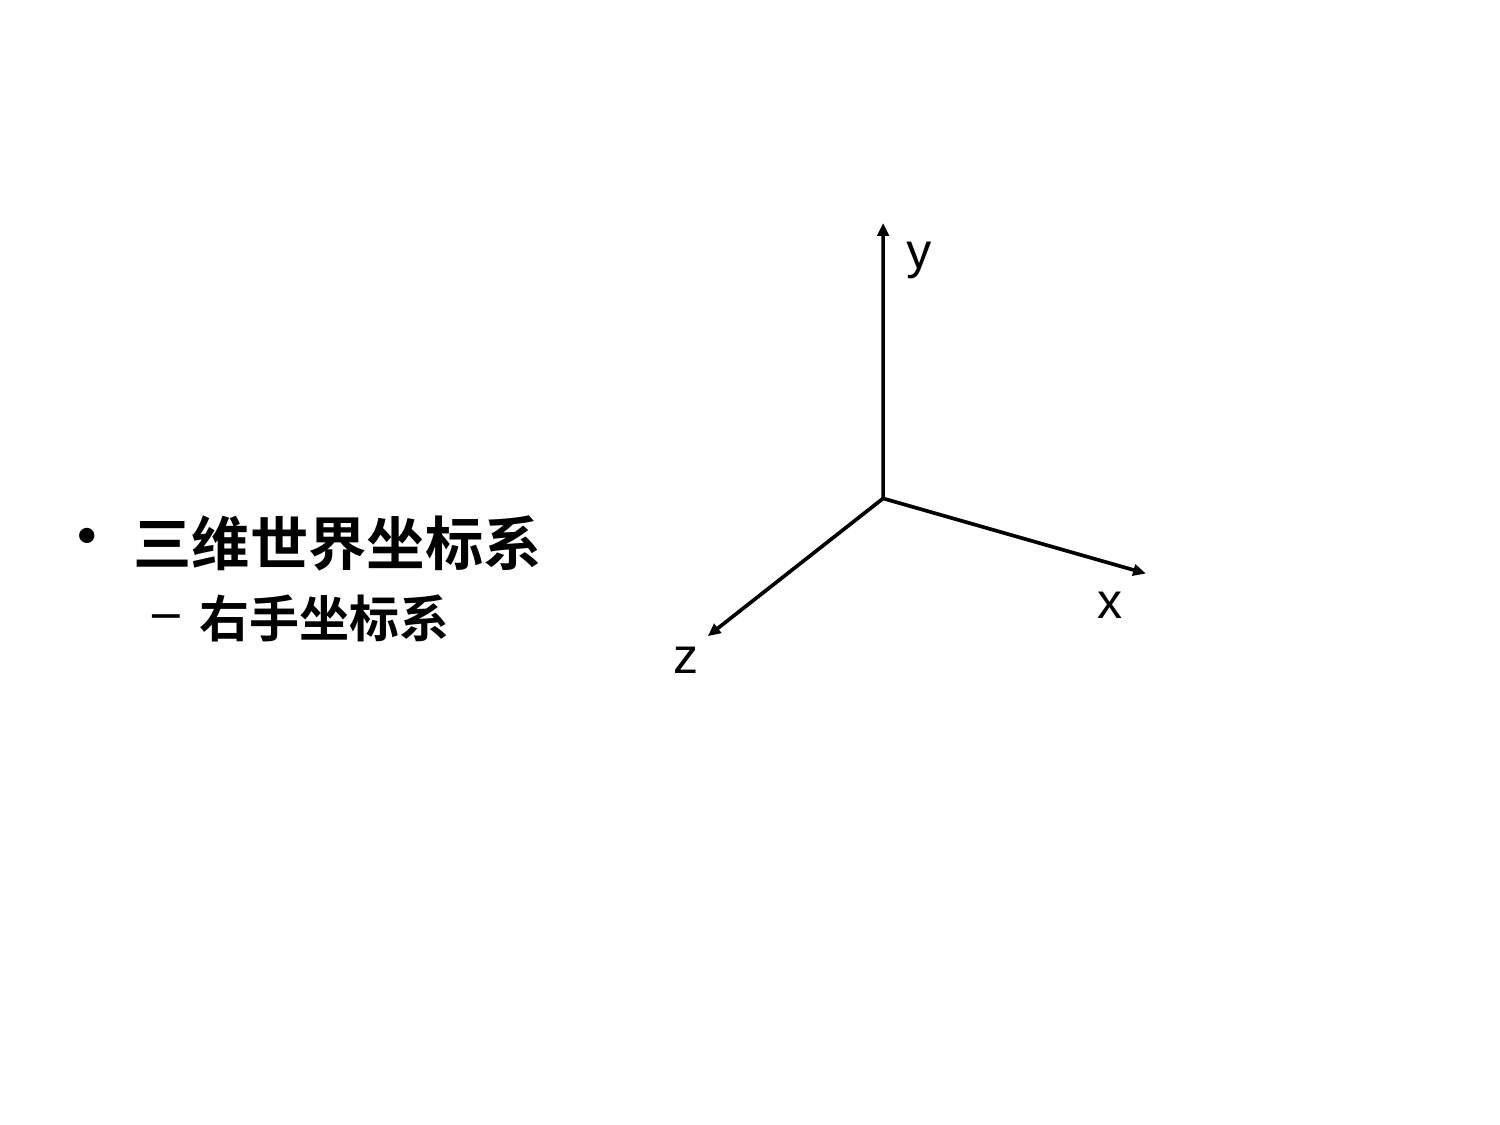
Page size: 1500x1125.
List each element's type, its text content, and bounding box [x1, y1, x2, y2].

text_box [657, 210, 1146, 692]
list 三维世界坐标系 右手坐标系 [62, 499, 1413, 1063]
